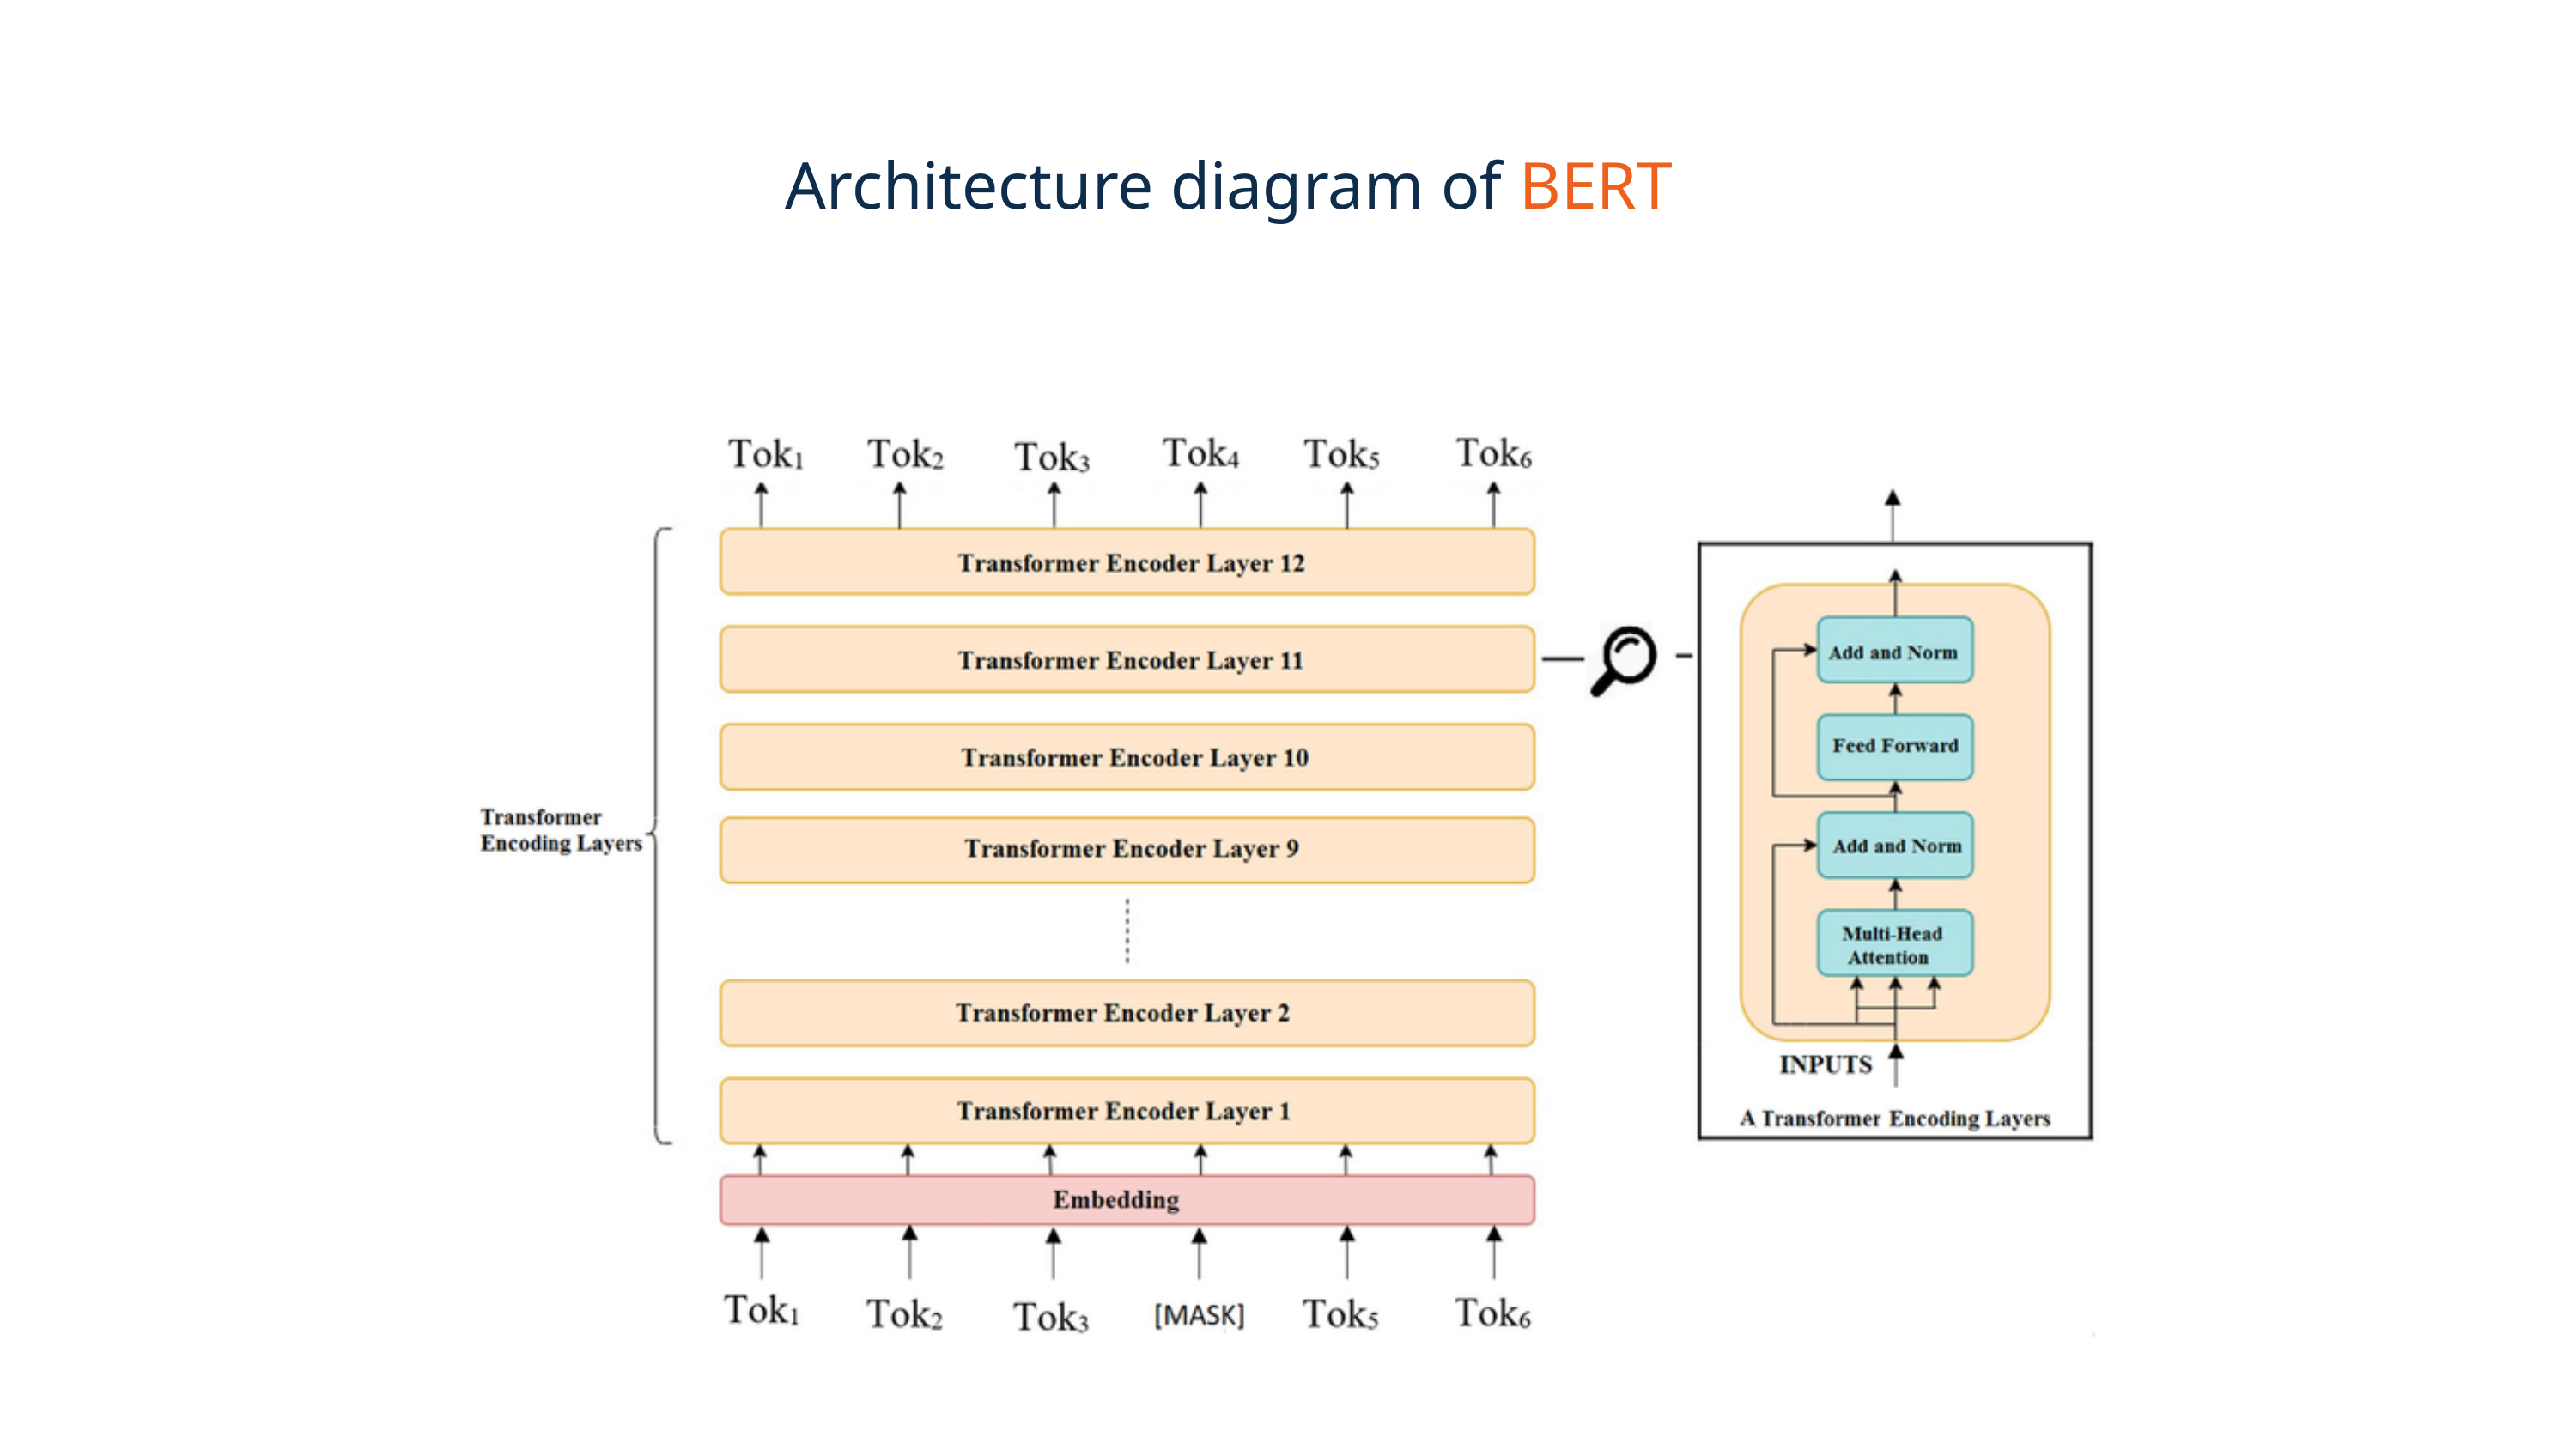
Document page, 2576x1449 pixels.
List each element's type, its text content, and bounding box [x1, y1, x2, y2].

picture [477, 434, 2099, 1341]
text_box Architecture diagram of BERT [773, 108, 1760, 229]
